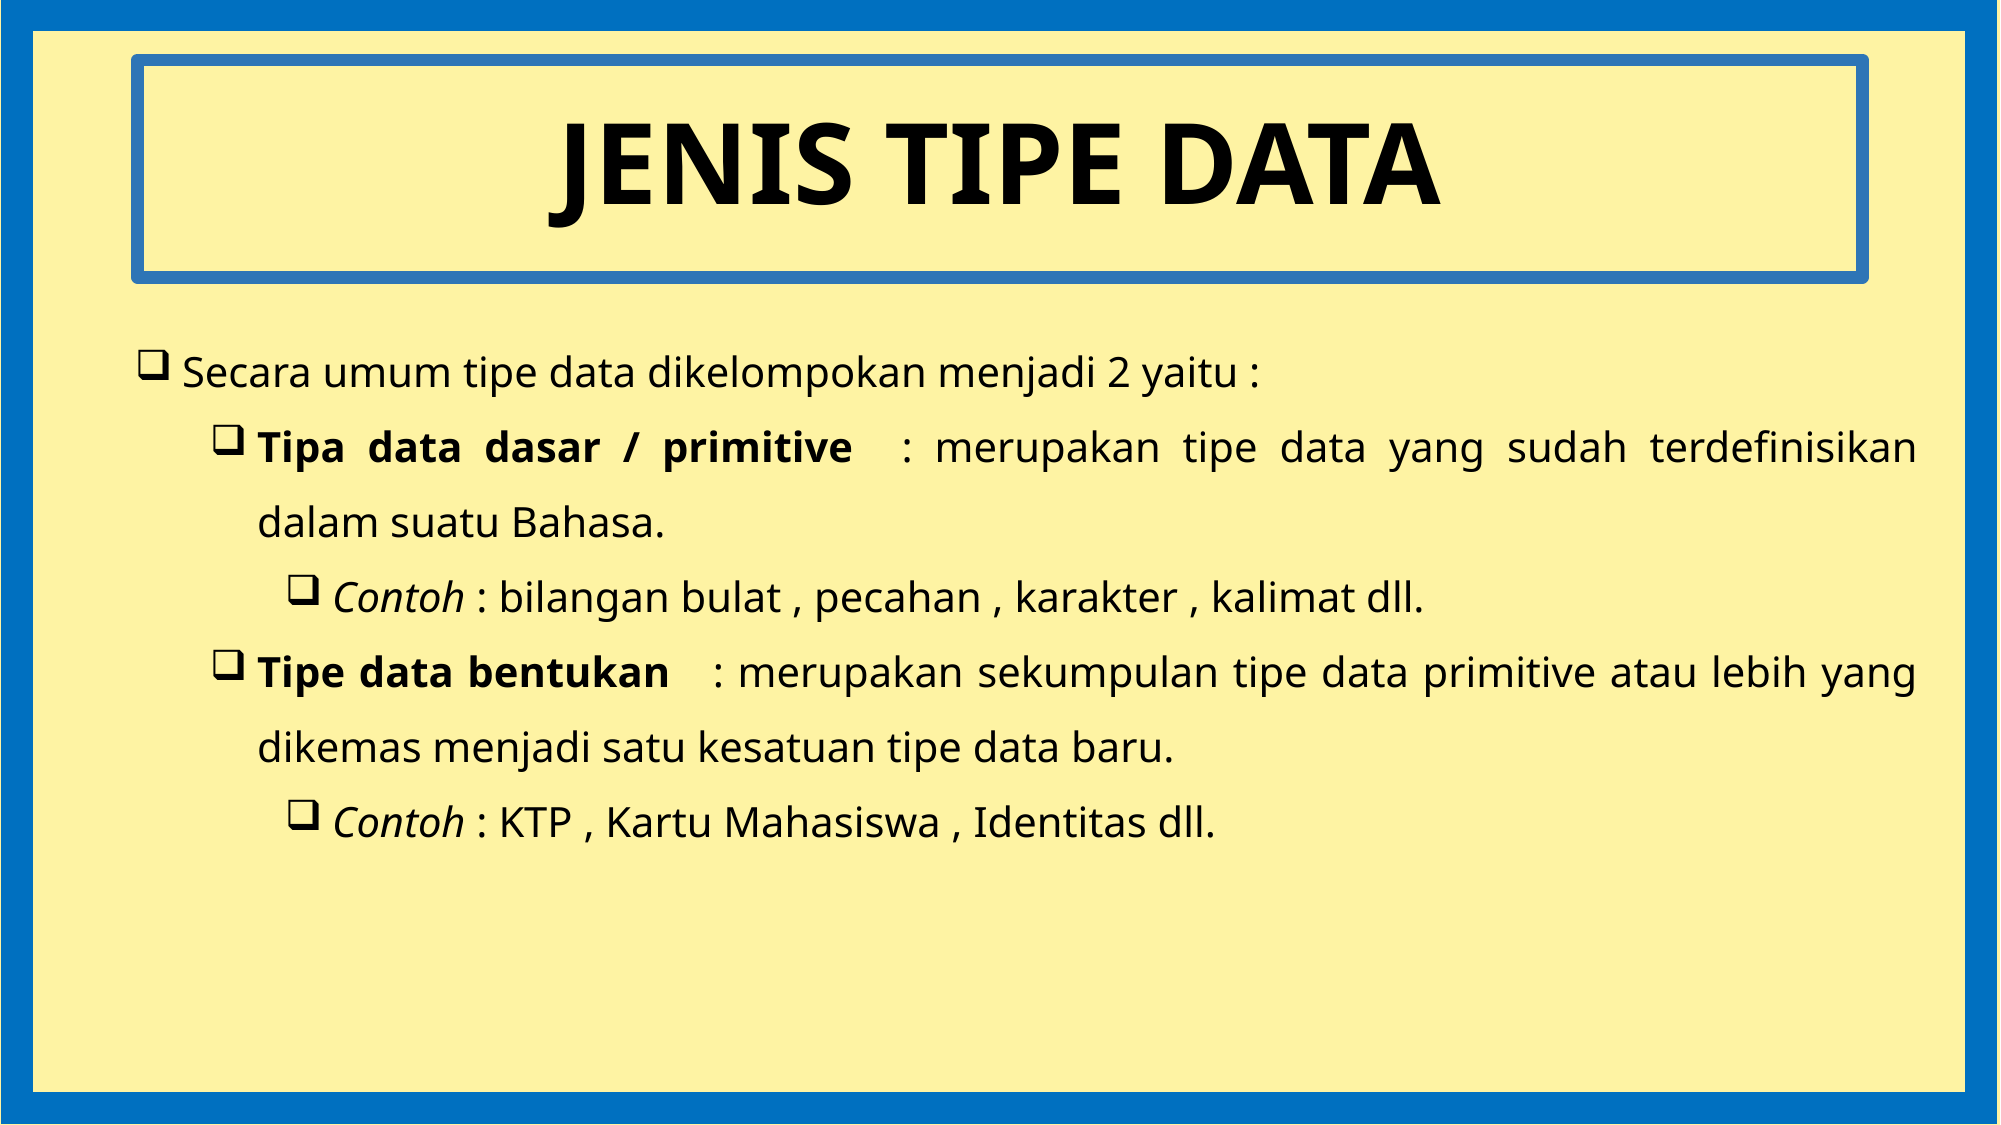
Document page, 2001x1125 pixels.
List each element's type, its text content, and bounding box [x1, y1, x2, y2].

text_box [16, 15, 1982, 1109]
title JENIS TIPE DATA [137, 59, 1863, 278]
